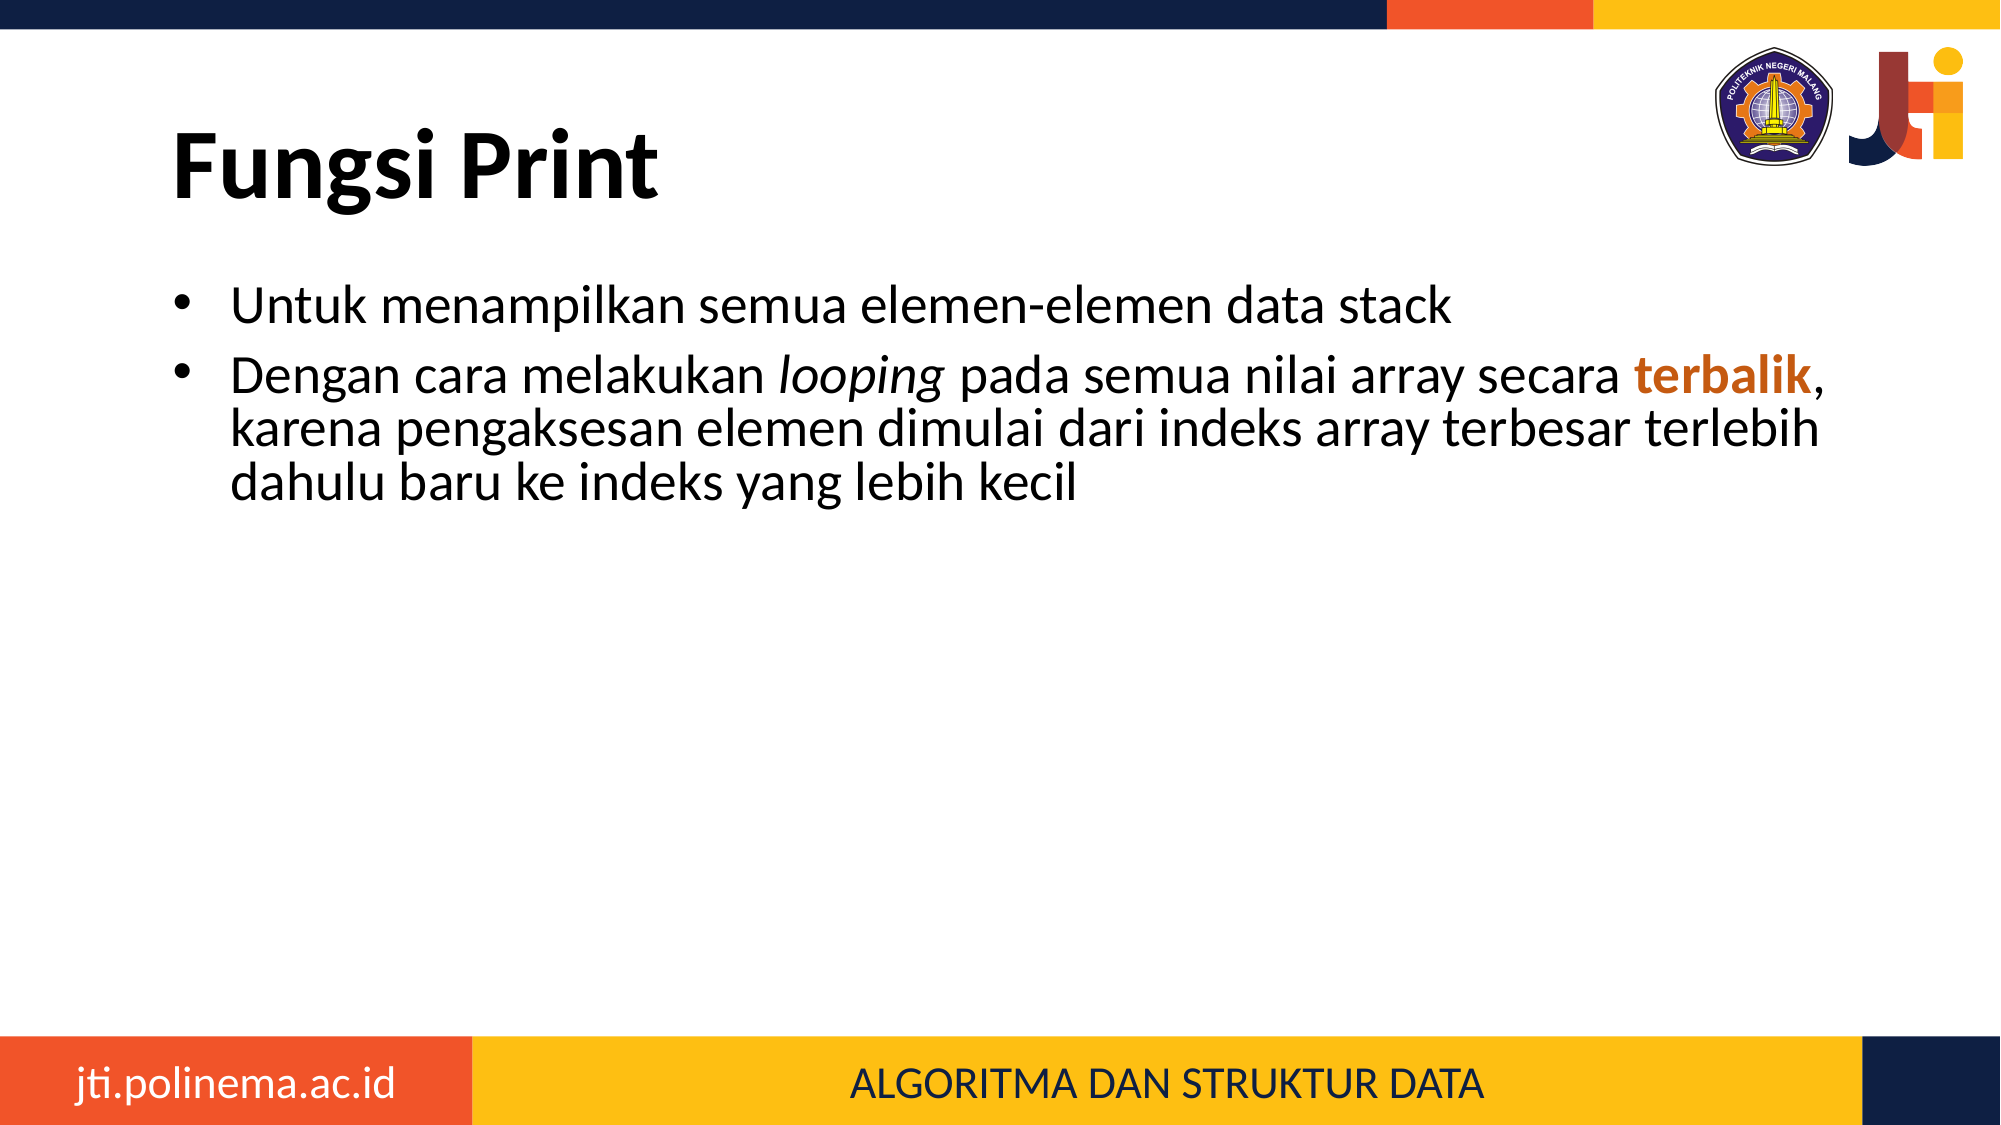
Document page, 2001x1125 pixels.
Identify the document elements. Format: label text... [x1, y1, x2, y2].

list Untuk menampilkan semua elemen-elemen data stack Dengan cara melakukan looping pada semua nilai array secara terbalik, karena pengaksesan elemen dimulai dari indeks array terbesar terlebih dahulu baru ke indeks yang lebih kecil [157, 265, 1843, 1007]
picture [1715, 47, 1833, 97]
title Fungsi Print [157, 97, 1843, 223]
